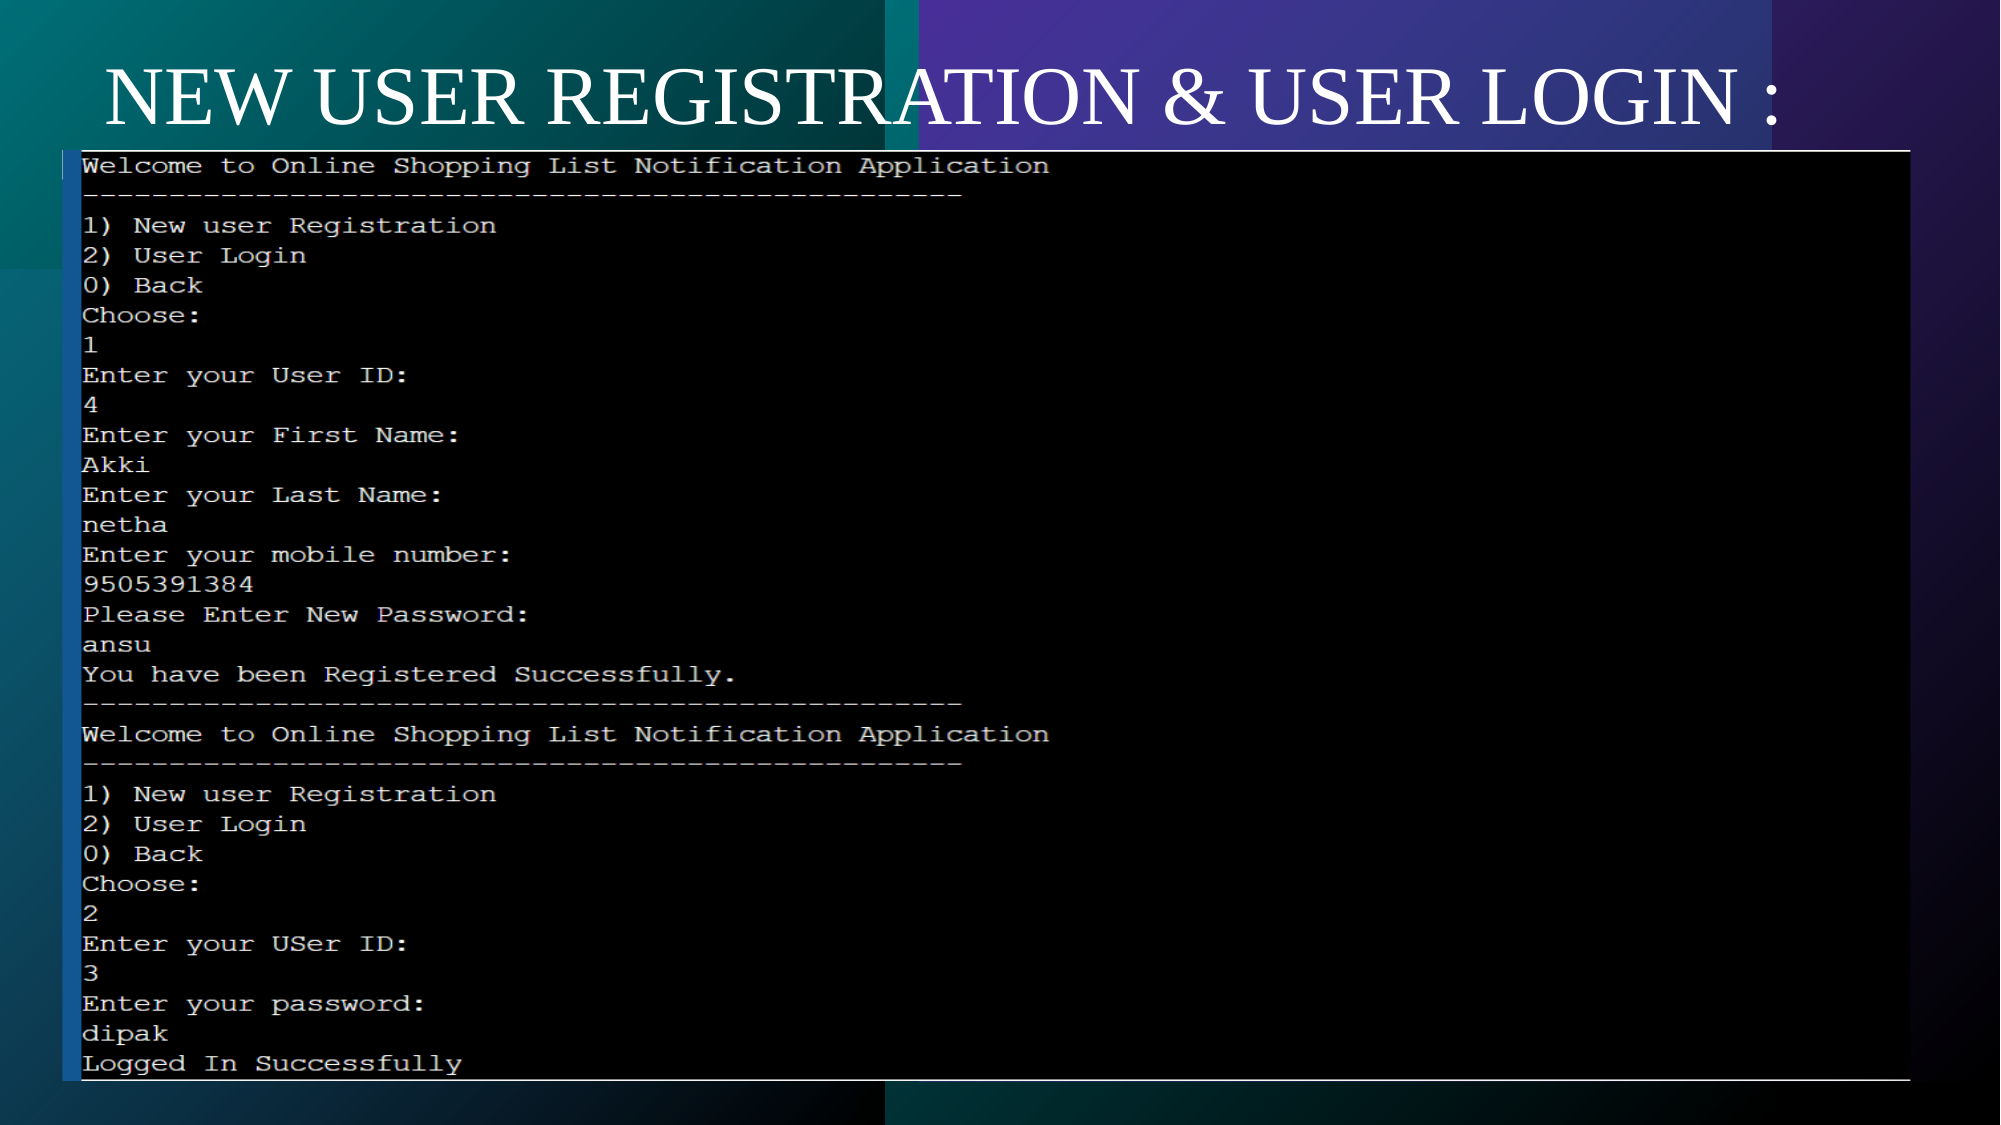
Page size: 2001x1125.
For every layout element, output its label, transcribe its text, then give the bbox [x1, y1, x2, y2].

title NEW USER REGISTRATION & USER LOGIN : [89, 44, 1911, 149]
picture [62, 149, 1911, 1081]
